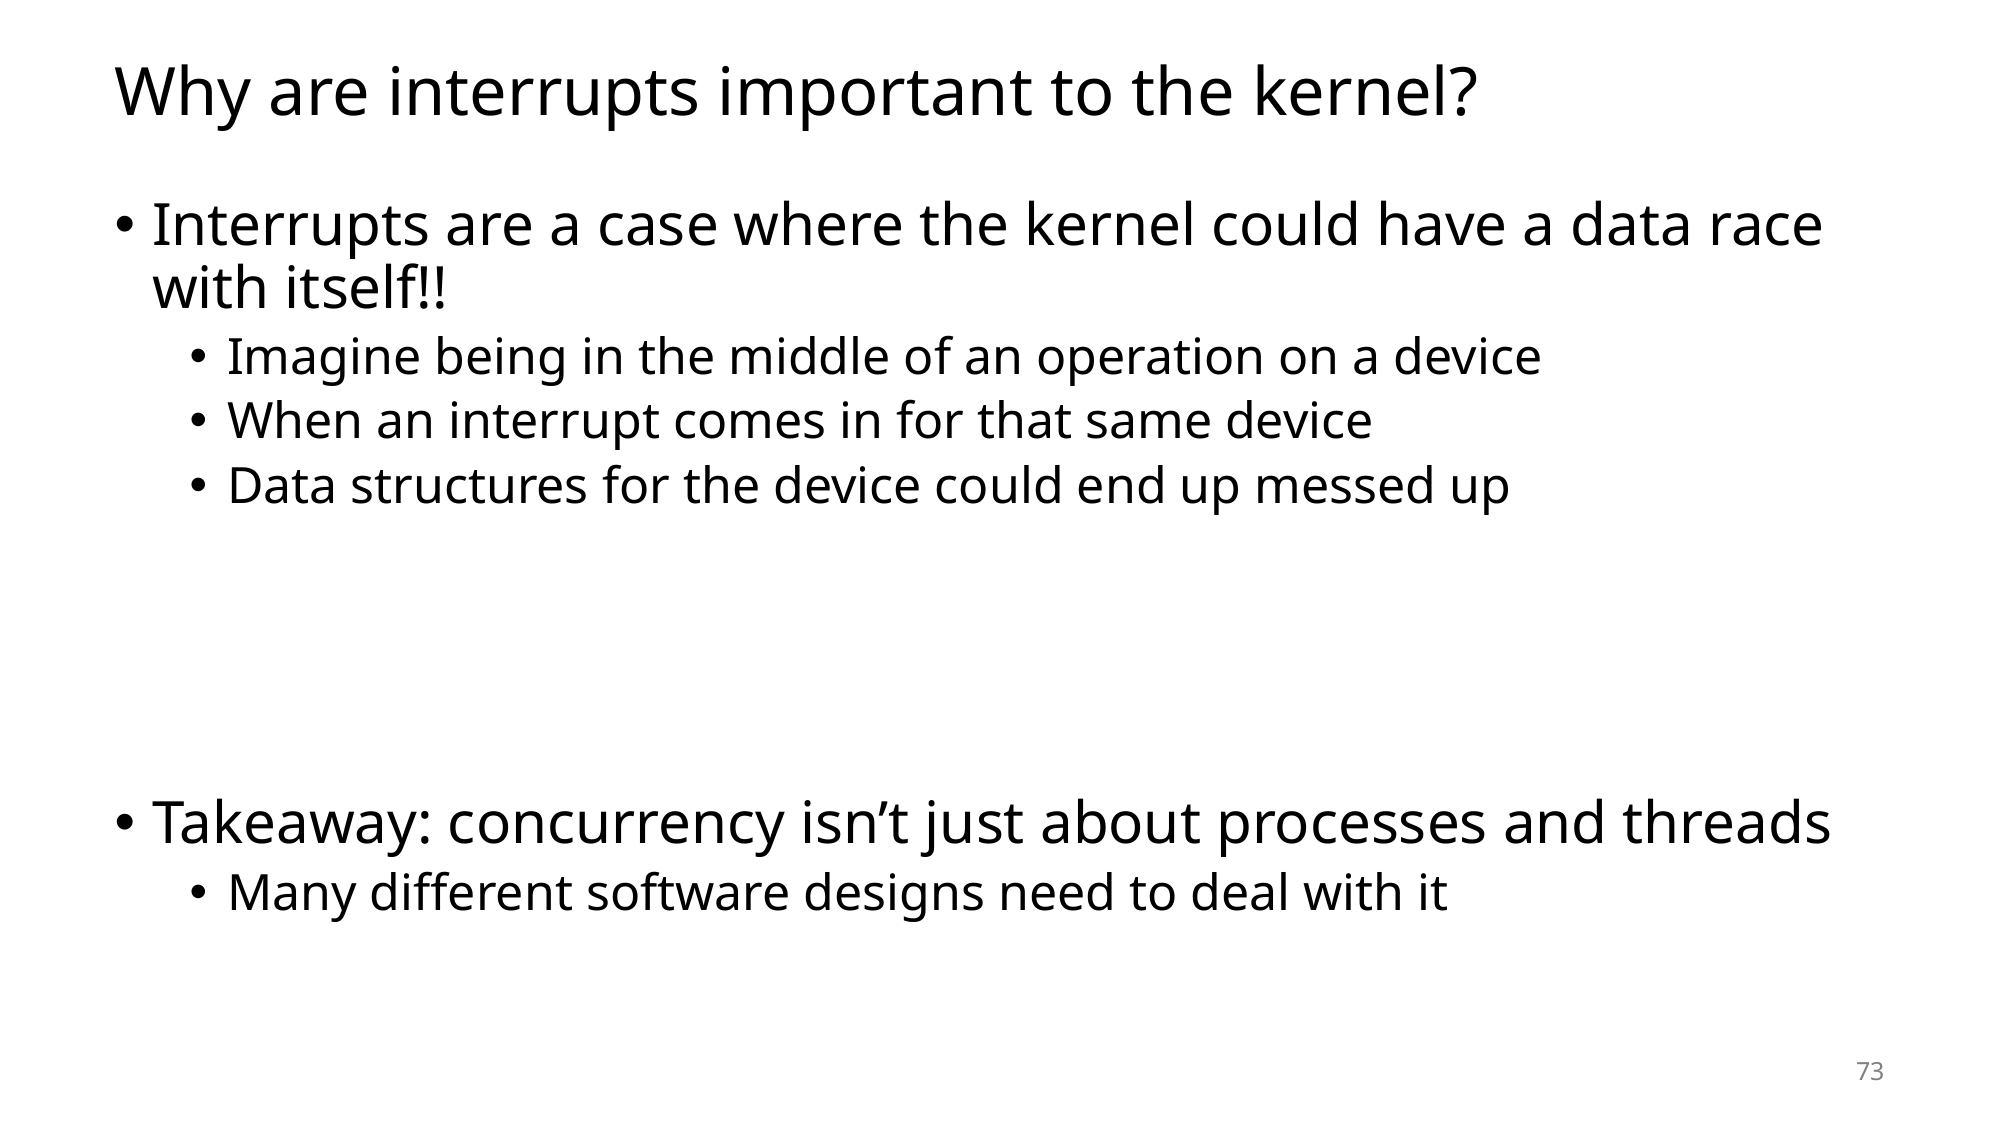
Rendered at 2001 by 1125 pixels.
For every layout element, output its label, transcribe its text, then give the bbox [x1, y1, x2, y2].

title Why are interrupts important to the kernel? [99, 37, 1900, 150]
slide_number 73 [1749, 1042, 1900, 1103]
list Interrupts are a case where the kernel could have a data race with itself!! Imagine being in the middle of an operation on a device When an interrupt comes in for that same device Data structures for the device could end up messed up Takeaway: concurrency isn’t just about processes and threads Many different software designs need to deal with it [99, 187, 1900, 1013]
